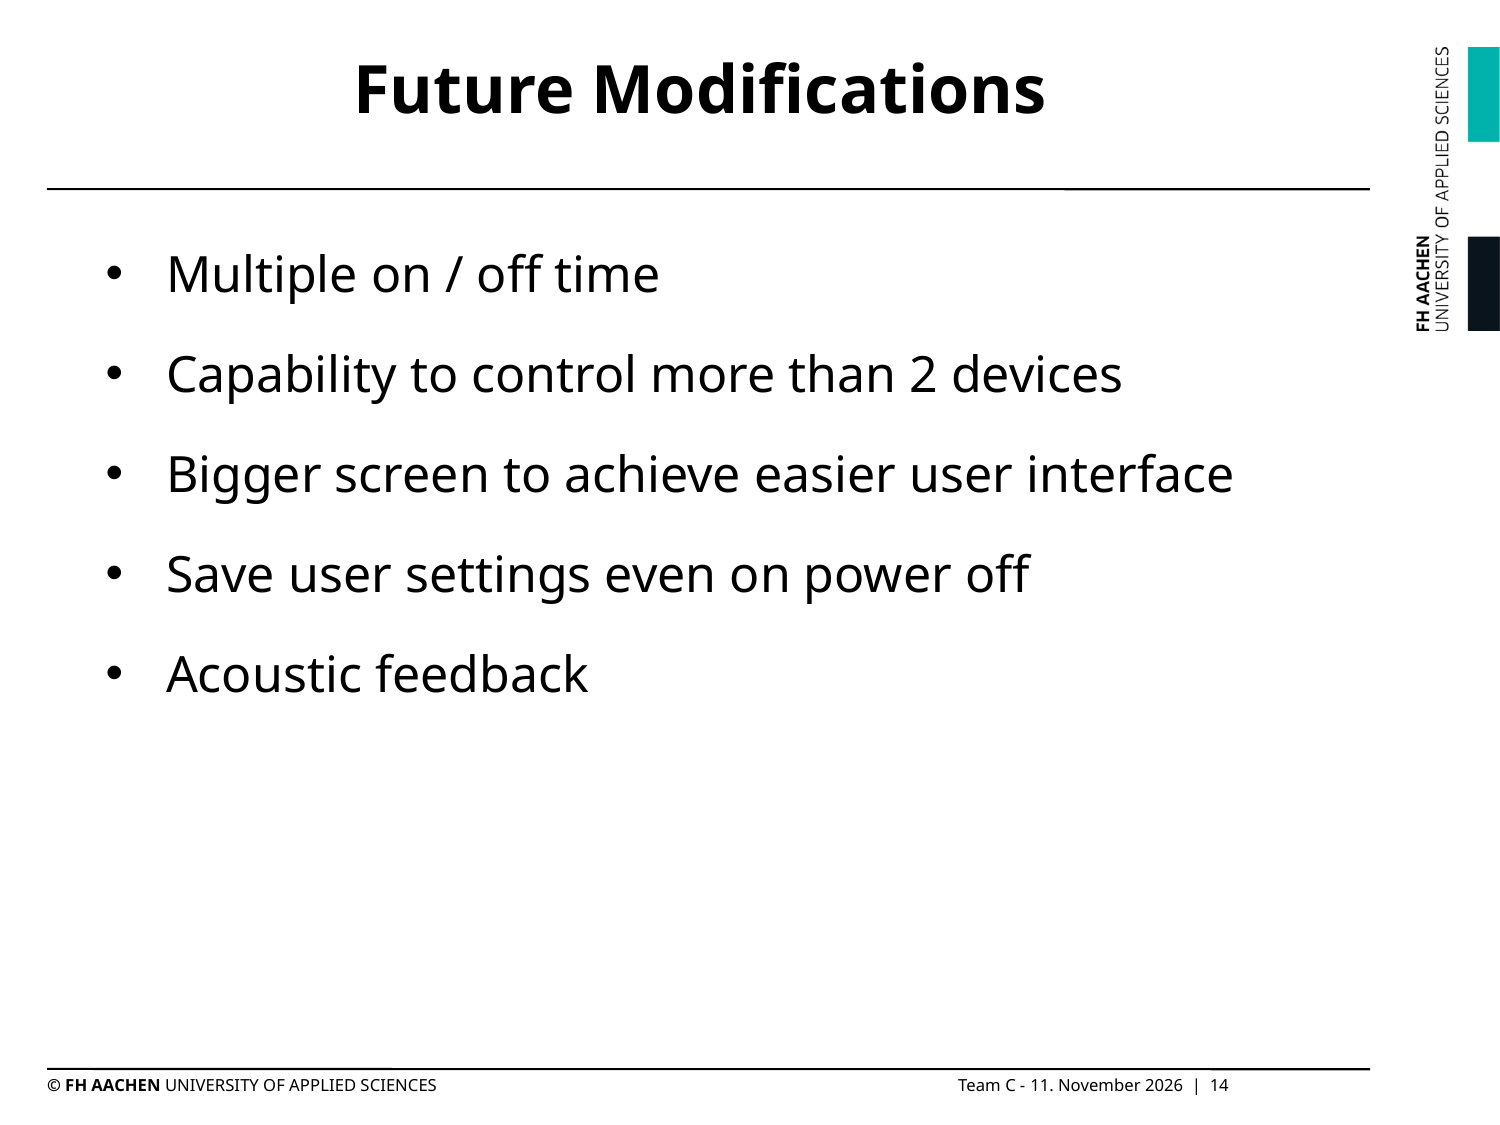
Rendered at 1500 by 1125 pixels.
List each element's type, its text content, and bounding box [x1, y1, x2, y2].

title Future Modifications [47, 47, 1371, 166]
list Multiple on / off time Capability to control more than 2 devices Bigger screen to achieve easier user interface Save user settings even on power off Acoustic feedback [47, 212, 1371, 1040]
picture [1404, 47, 1500, 331]
